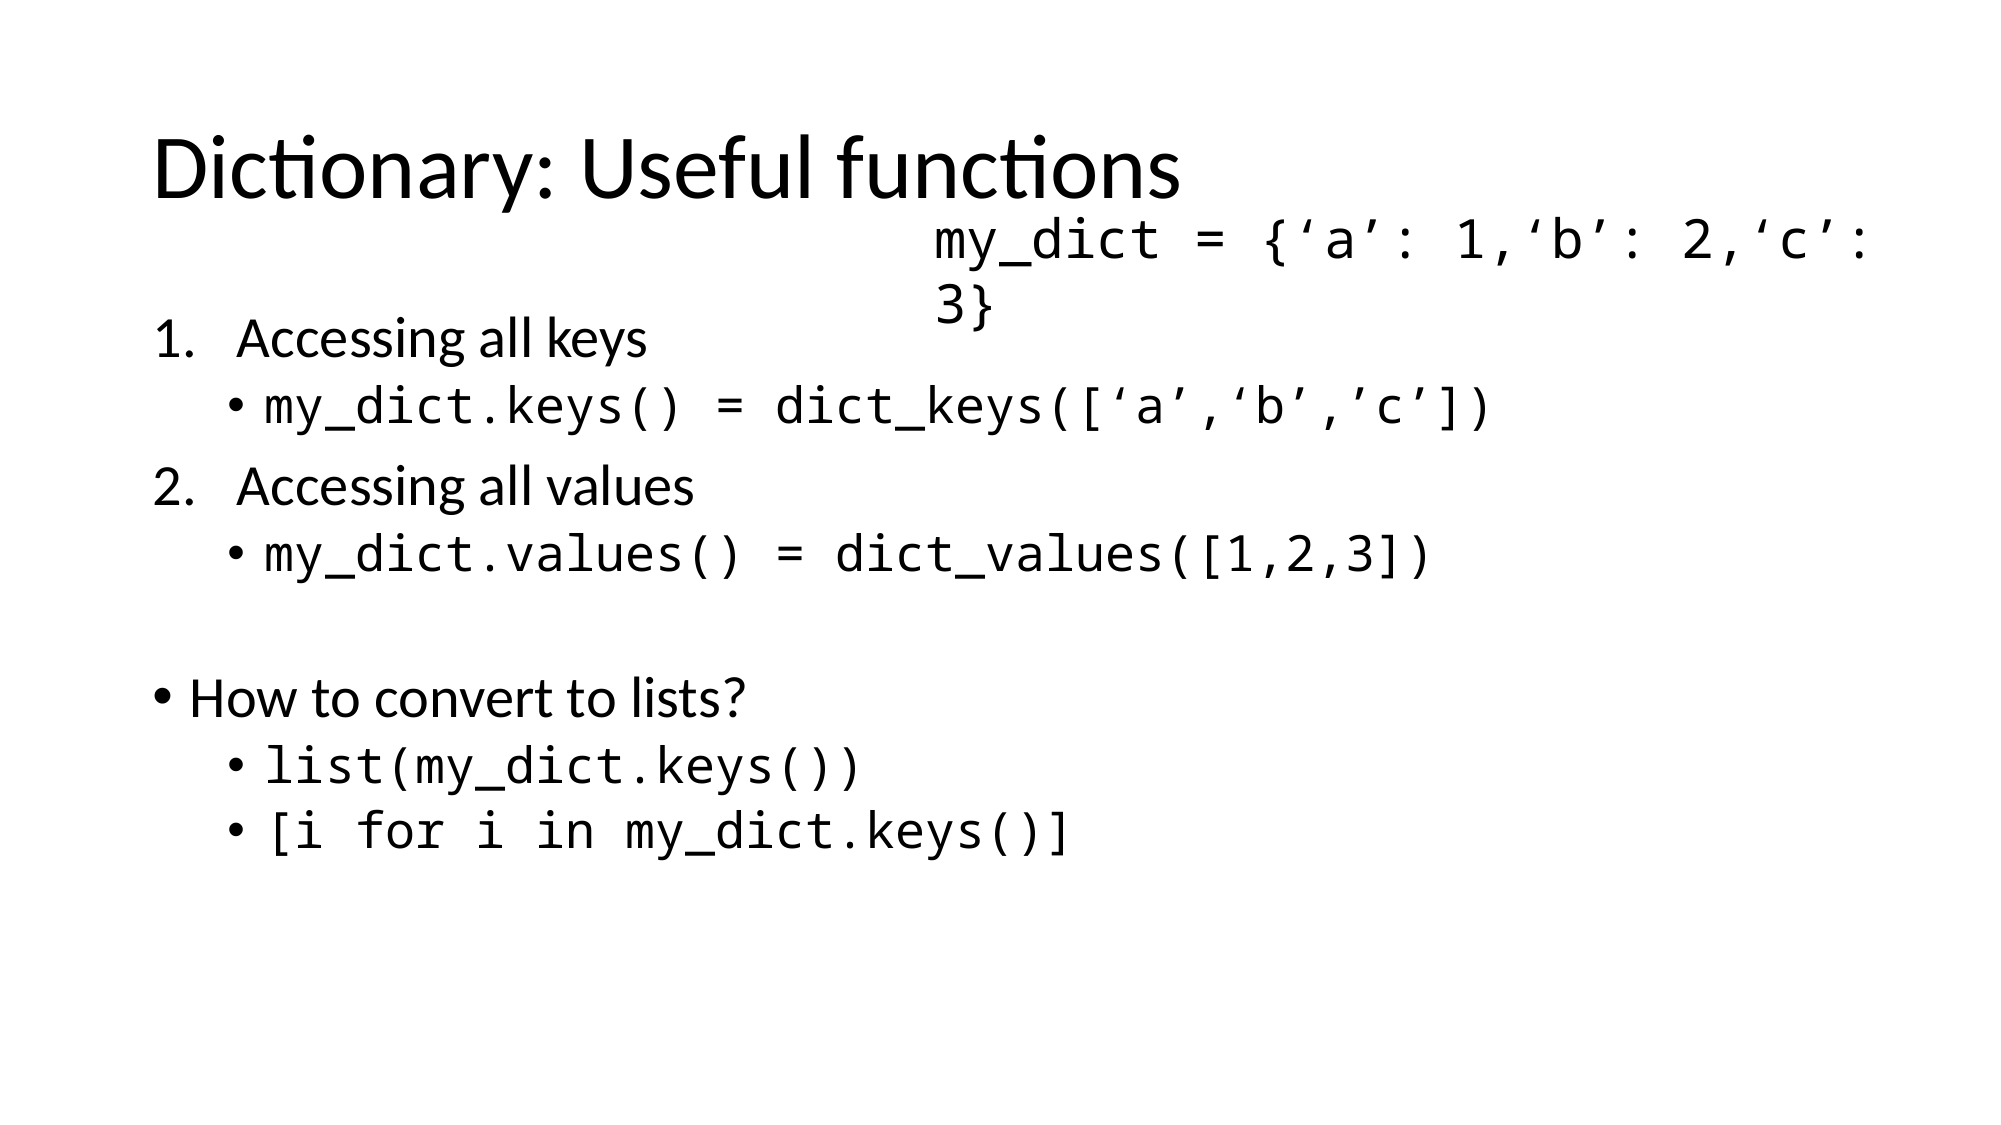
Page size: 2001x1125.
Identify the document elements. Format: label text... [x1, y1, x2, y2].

text_box my_dict = {‘a’: 1,‘b’: 2,‘c’: 3} [919, 196, 1920, 342]
list Accessing all keys my_dict.keys() = dict_keys([‘a’,‘b’,’c’]) Accessing all values my_dict.values() = dict_values([1,2,3]) How to convert to lists? list(my_dict.keys()) [i for i in my_dict.keys()] [137, 299, 1863, 1014]
title Dictionary: Useful functions [137, 59, 1863, 278]
